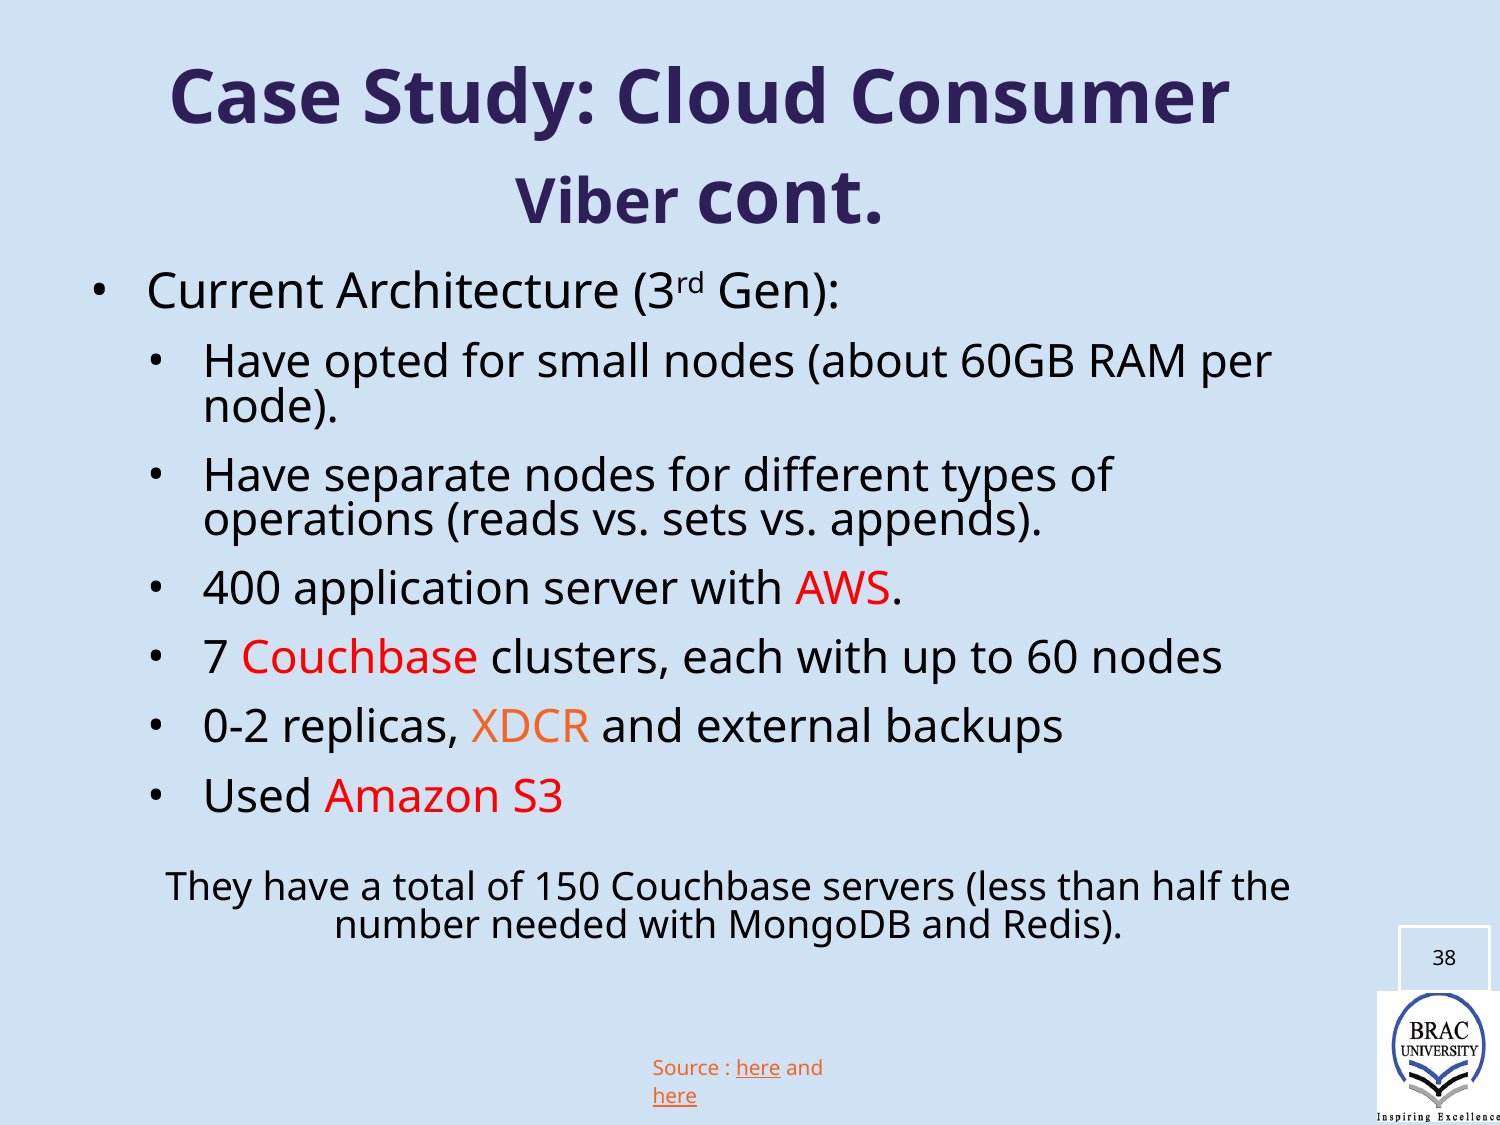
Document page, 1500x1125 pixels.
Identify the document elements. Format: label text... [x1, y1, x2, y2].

slide_number ‹#› [1398, 925, 1491, 993]
list Current Architecture (3rd Gen): Have opted for small nodes (about 60GB RAM per node). Have separate nodes for different types of operations (reads vs. sets vs. appends). 400 application server with AWS. 7 Couchbase clusters, each with up to 60 nodes 0-2 replicas, XDCR and external backups Used Amazon S3 They have a total of 150 Couchbase servers (less than half the number needed with MongoDB and Redis). [75, 262, 1325, 1050]
picture [1377, 991, 1500, 1122]
title Case Study: Cloud Consumer Viber cont. [75, 45, 1325, 233]
text_box Source : here and here [637, 1046, 868, 1088]
